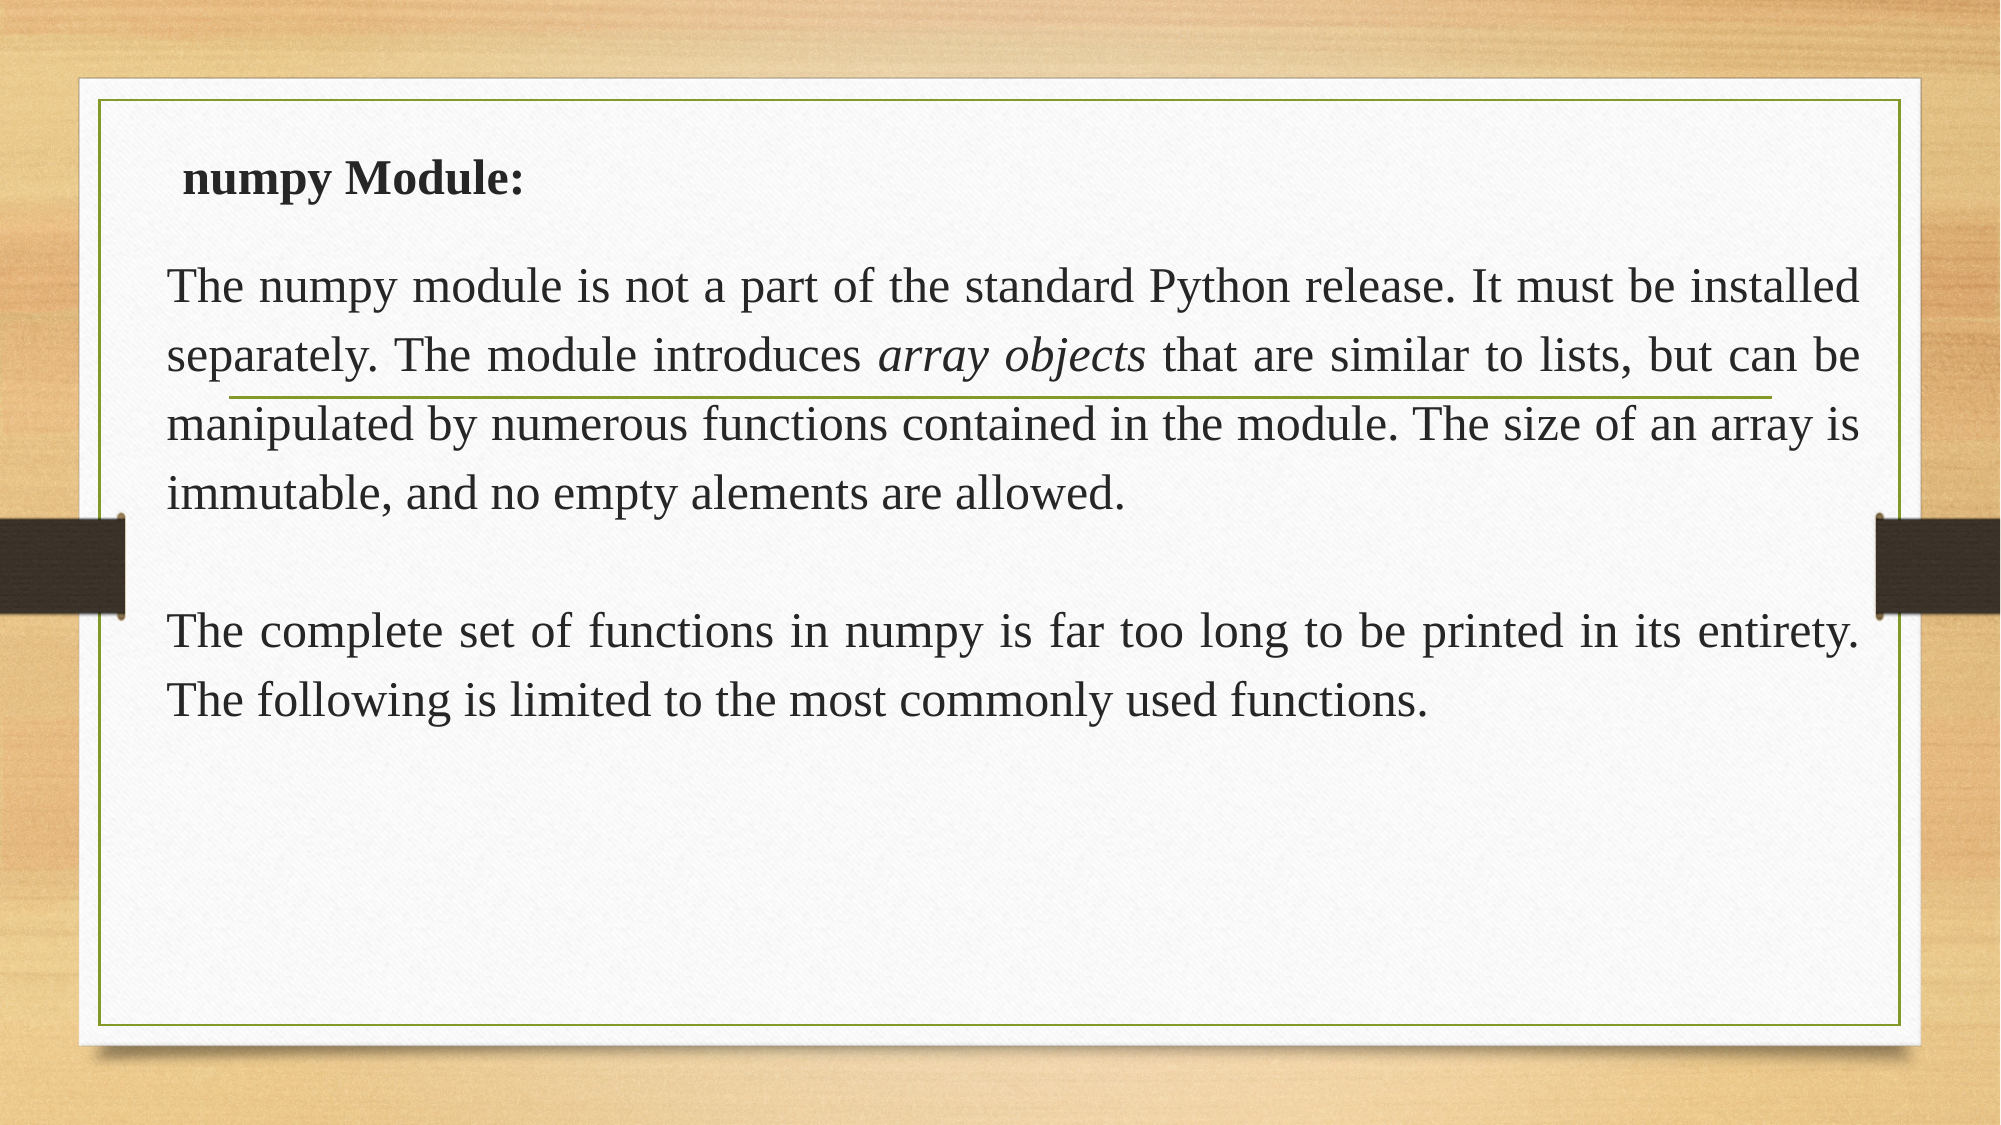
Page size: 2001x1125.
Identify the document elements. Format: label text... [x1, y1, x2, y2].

title numpy Module: [167, 129, 555, 220]
text_box The complete set of functions in numpy is far too long to be printed in its entirety. The following is limited to the most commonly used functions. [151, 581, 1877, 757]
picture [0, 0, 2001, 1125]
list The numpy module is not a part of the standard Python release. It must be installed separately. The module introduces array objects that are similar to lists, but can be manipulated by numerous functions contained in the module. The size of an array is immutable, and no empty alements are allowed. [151, 235, 1877, 547]
